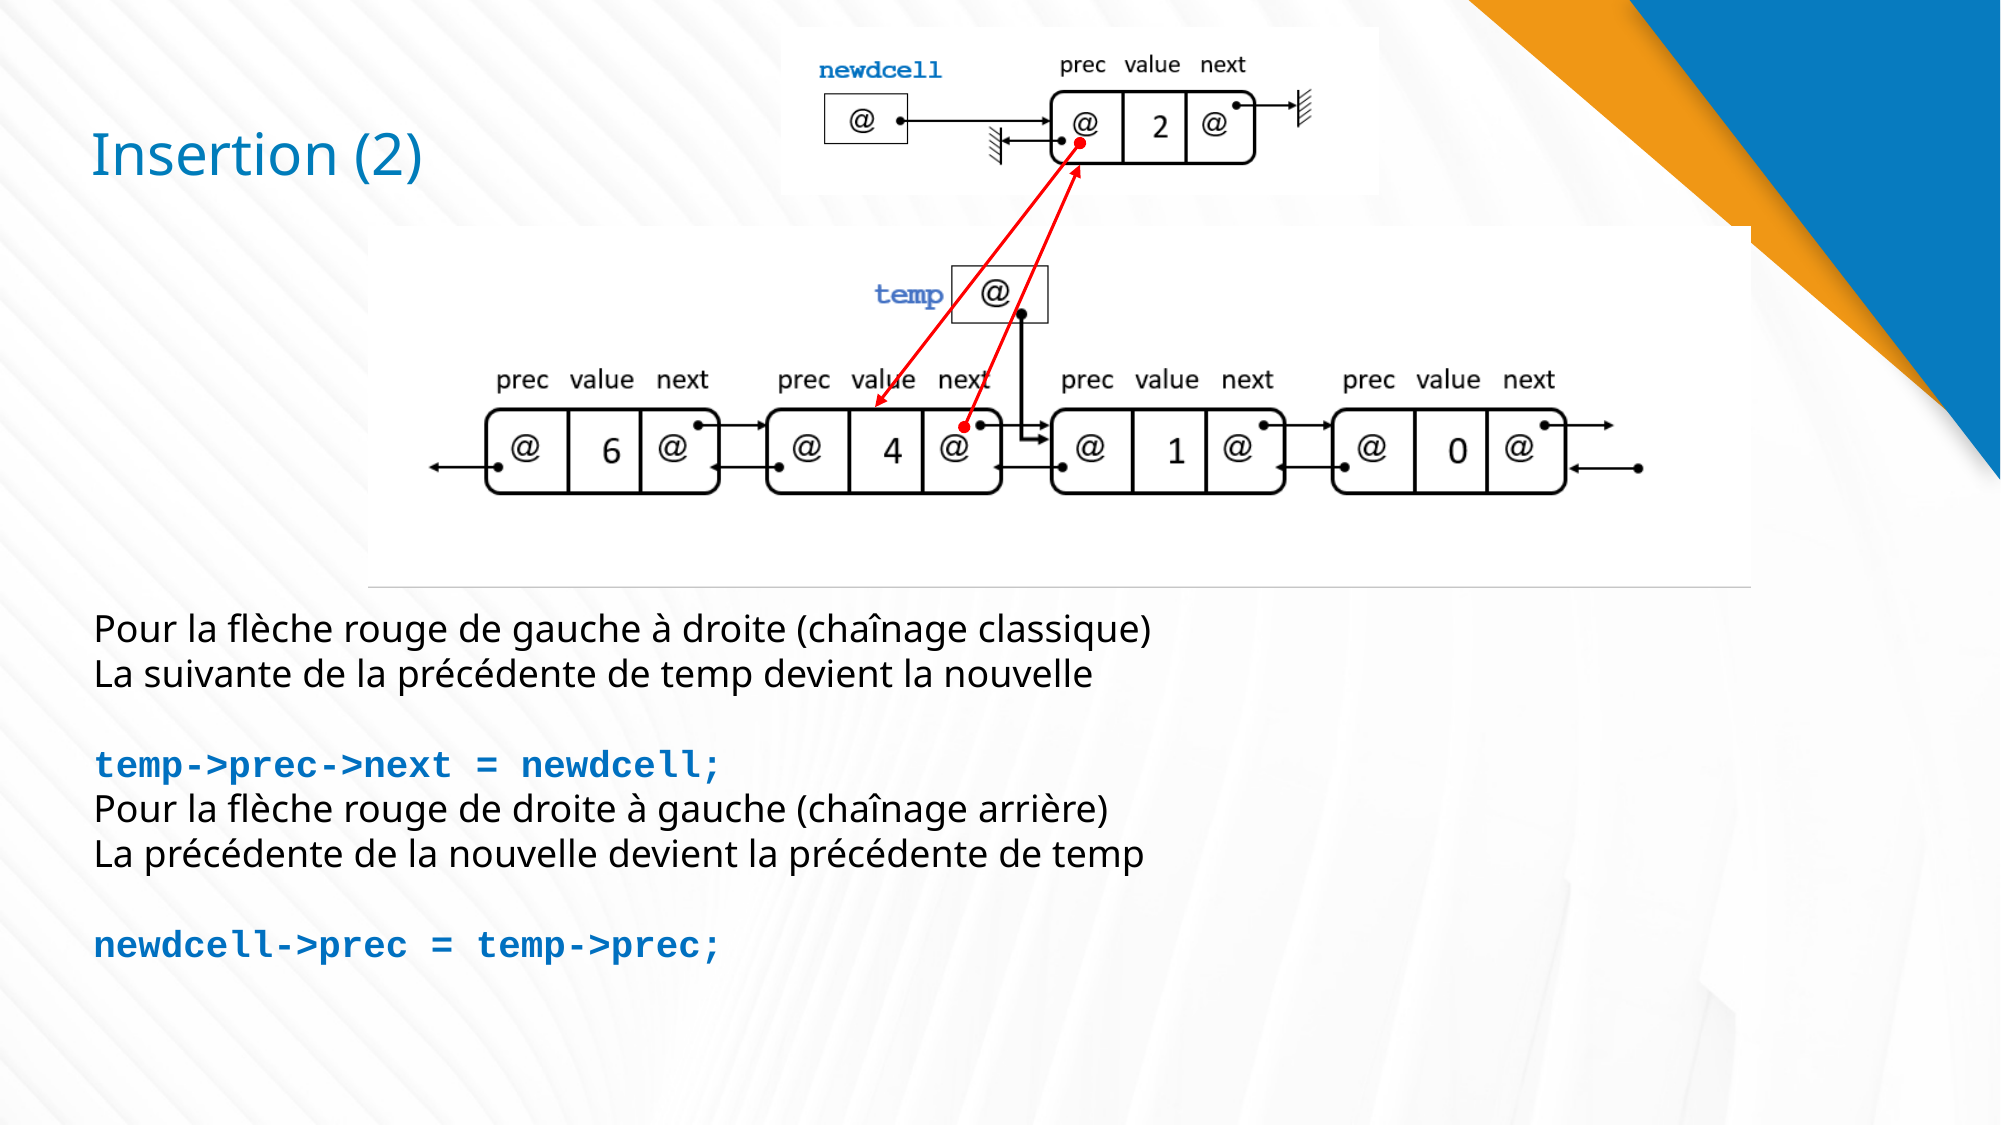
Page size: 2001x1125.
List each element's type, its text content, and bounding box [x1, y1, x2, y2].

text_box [964, 164, 1080, 428]
picture [0, 0, 2001, 1125]
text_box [874, 143, 1080, 408]
title Insertion (2) [1080, 57, 1682, 196]
title Insertion (2) [91, 57, 874, 196]
text_box Pour la flèche rouge de gauche à droite (chaînage classique) La suivante de la précédente de temp devient la nouvelle temp->prec->next = newdcell; Pour la flèche rouge de droite à gauche (chaînage arrière) La précédente de la nouvelle devient la précédente de temp newdcell->prec = temp->prec; [78, 597, 1775, 1125]
